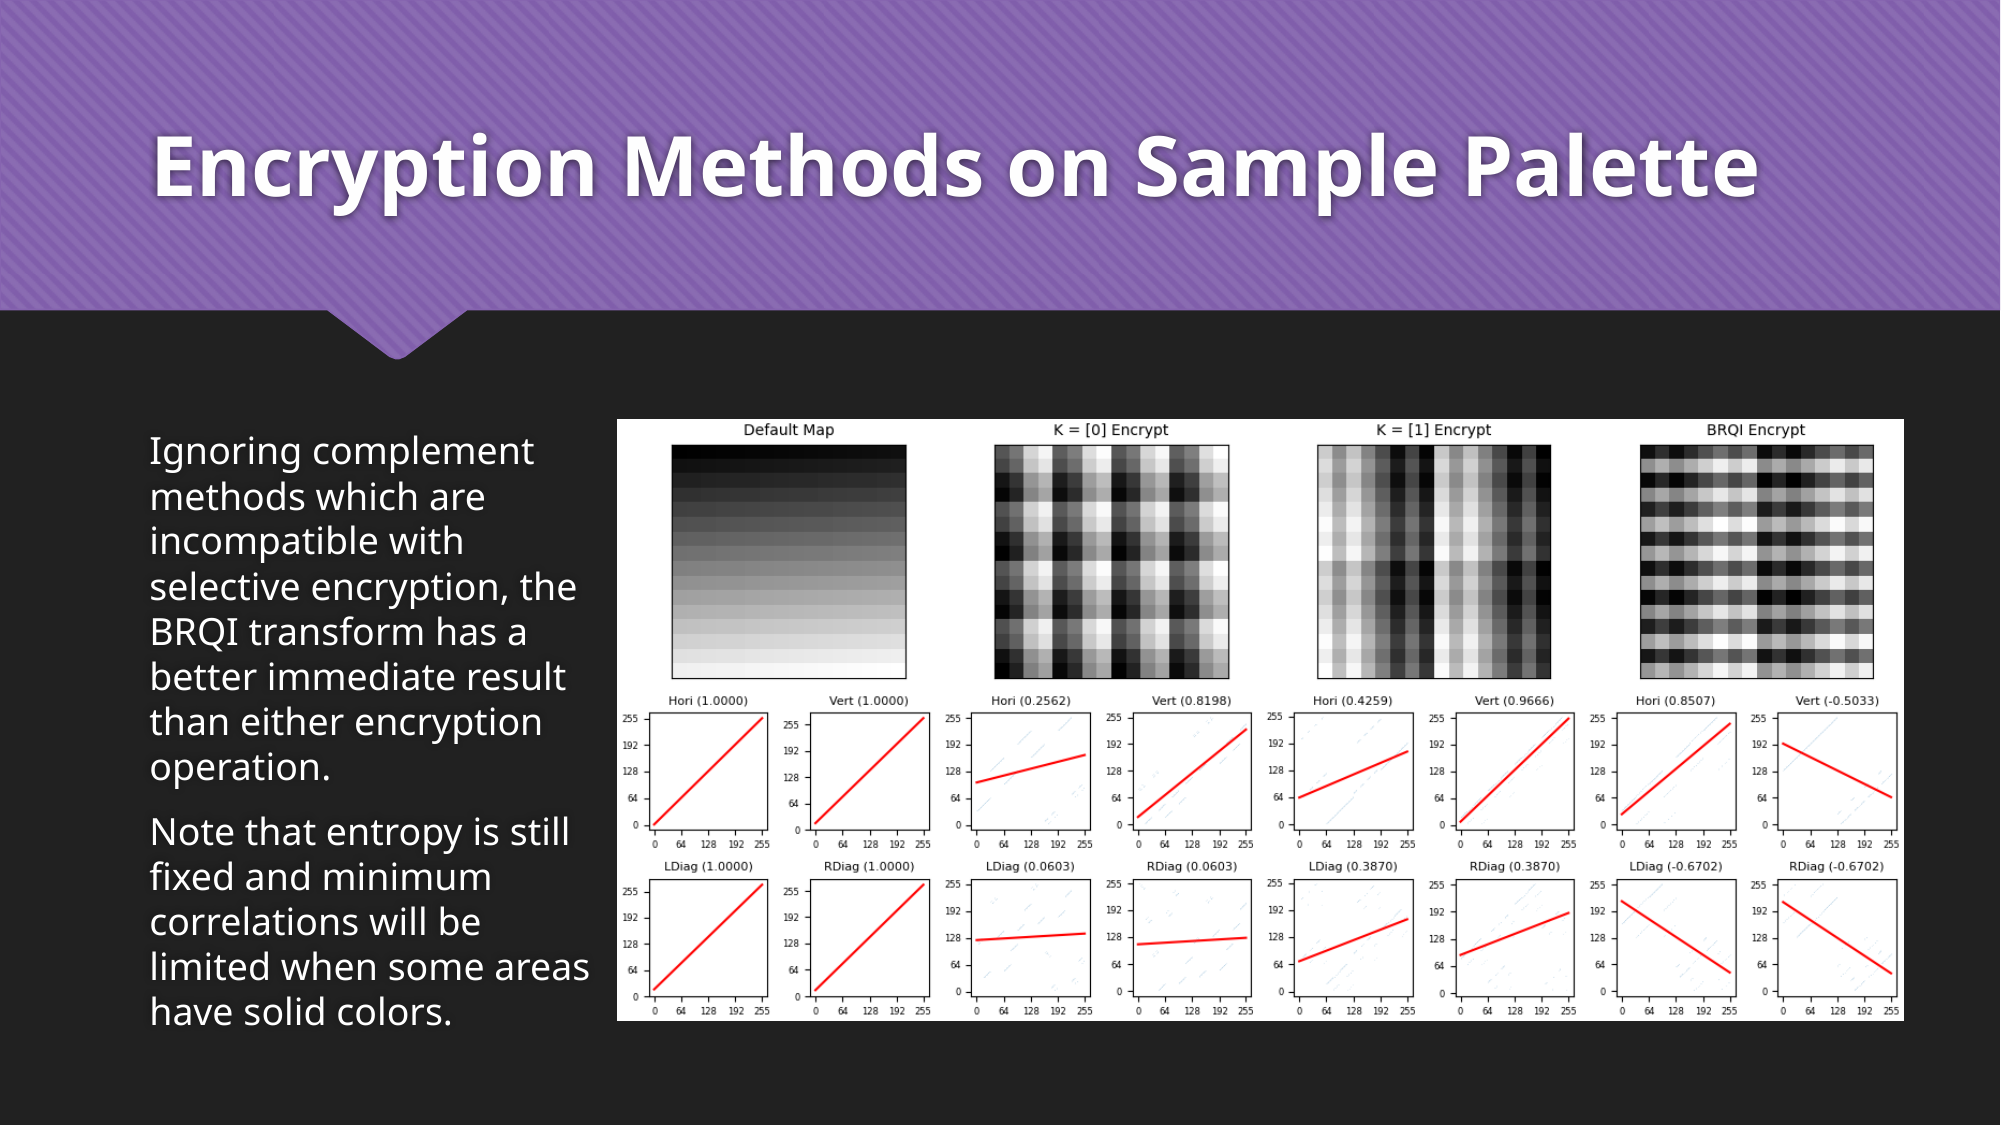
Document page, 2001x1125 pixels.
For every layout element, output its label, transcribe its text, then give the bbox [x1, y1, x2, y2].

picture [617, 419, 1905, 1021]
title Encryption Methods on Sample Palette [135, 59, 1870, 268]
list Ignoring complement methods which are incompatible with selective encryption, the BRQI transform has a better immediate result than either encryption operation. Note that entropy is still fixed and minimum correlations will be limited when some areas have solid colors. [134, 420, 618, 1066]
